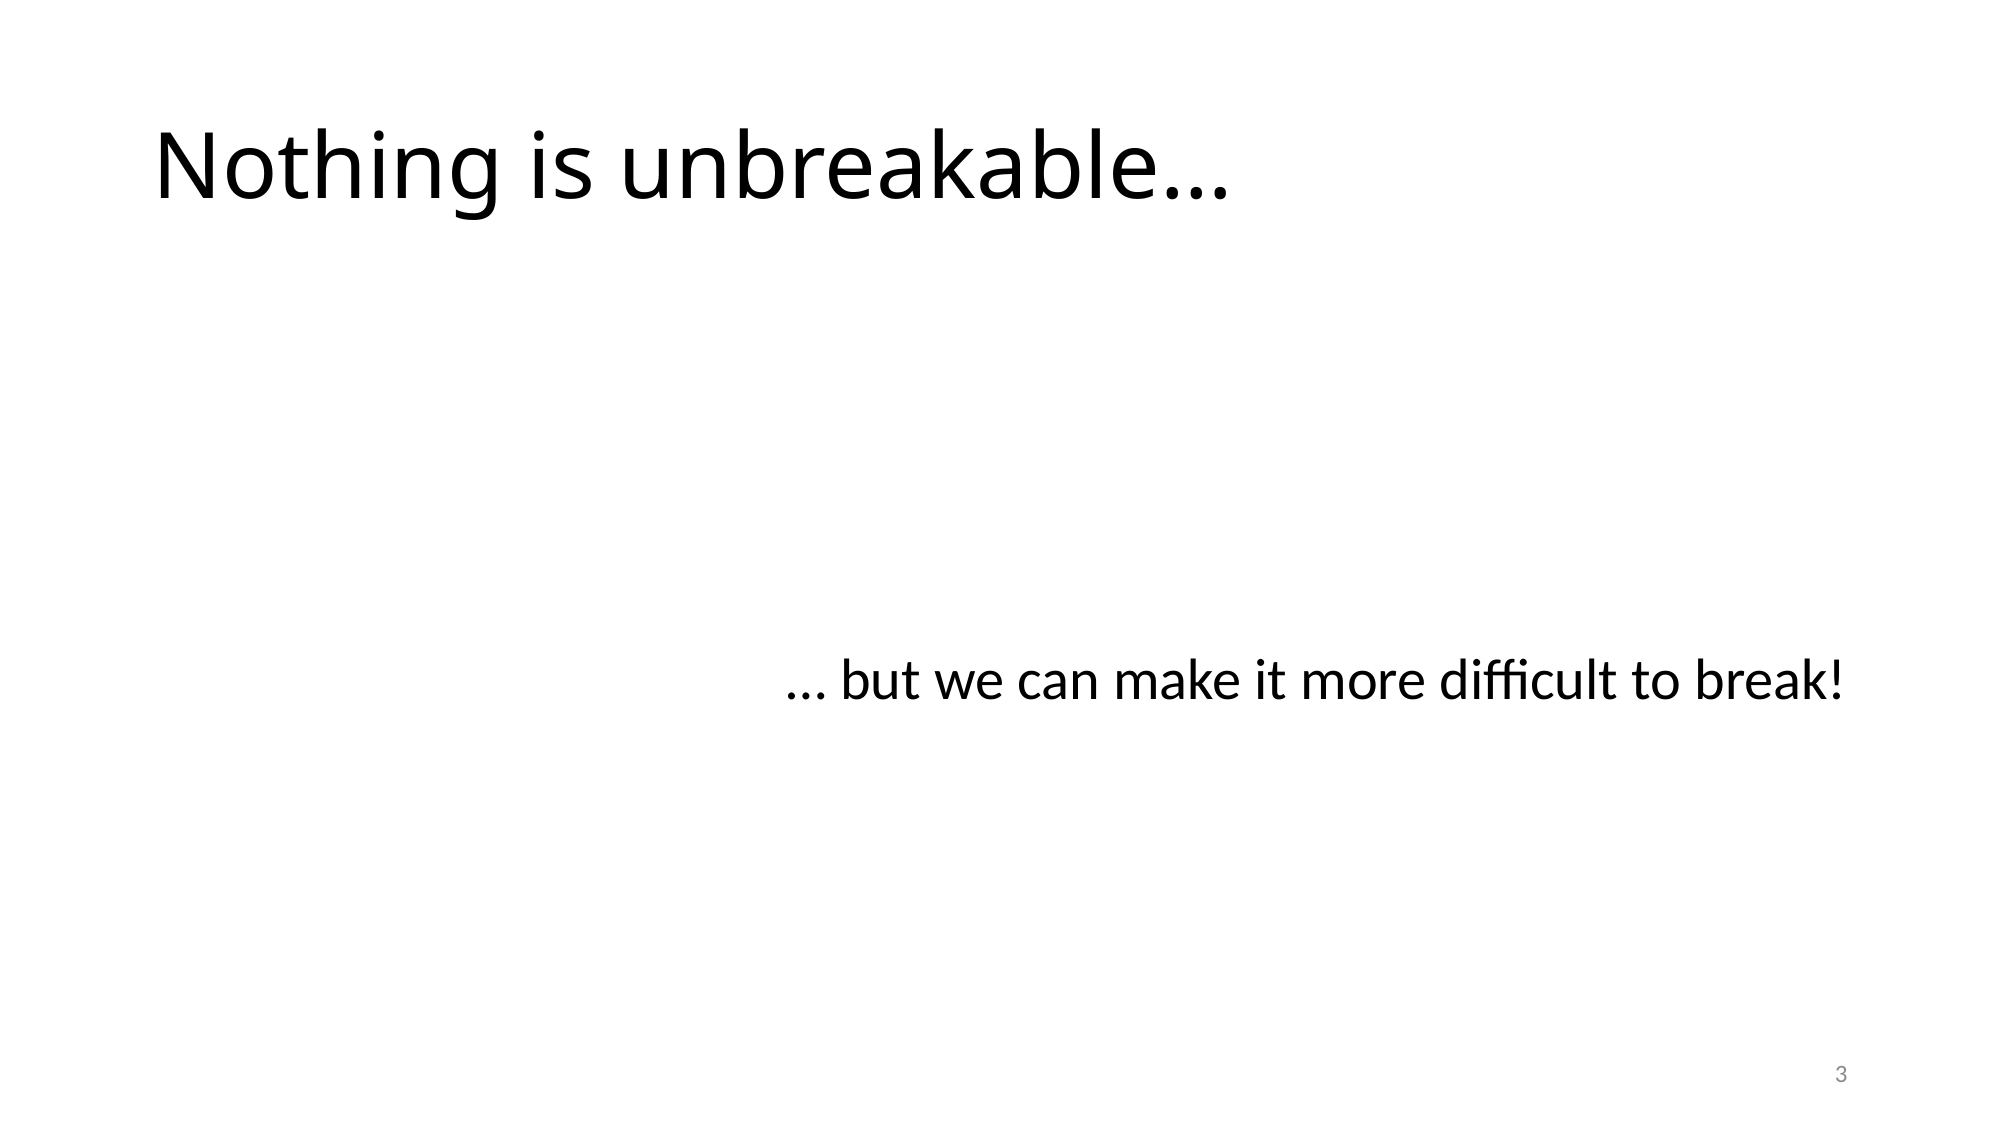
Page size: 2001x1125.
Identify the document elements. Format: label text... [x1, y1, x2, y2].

list … but we can make it more difficult to break! [137, 299, 1863, 1014]
slide_number 3 [1412, 1042, 1863, 1103]
title Nothing is unbreakable… [137, 59, 1863, 278]
